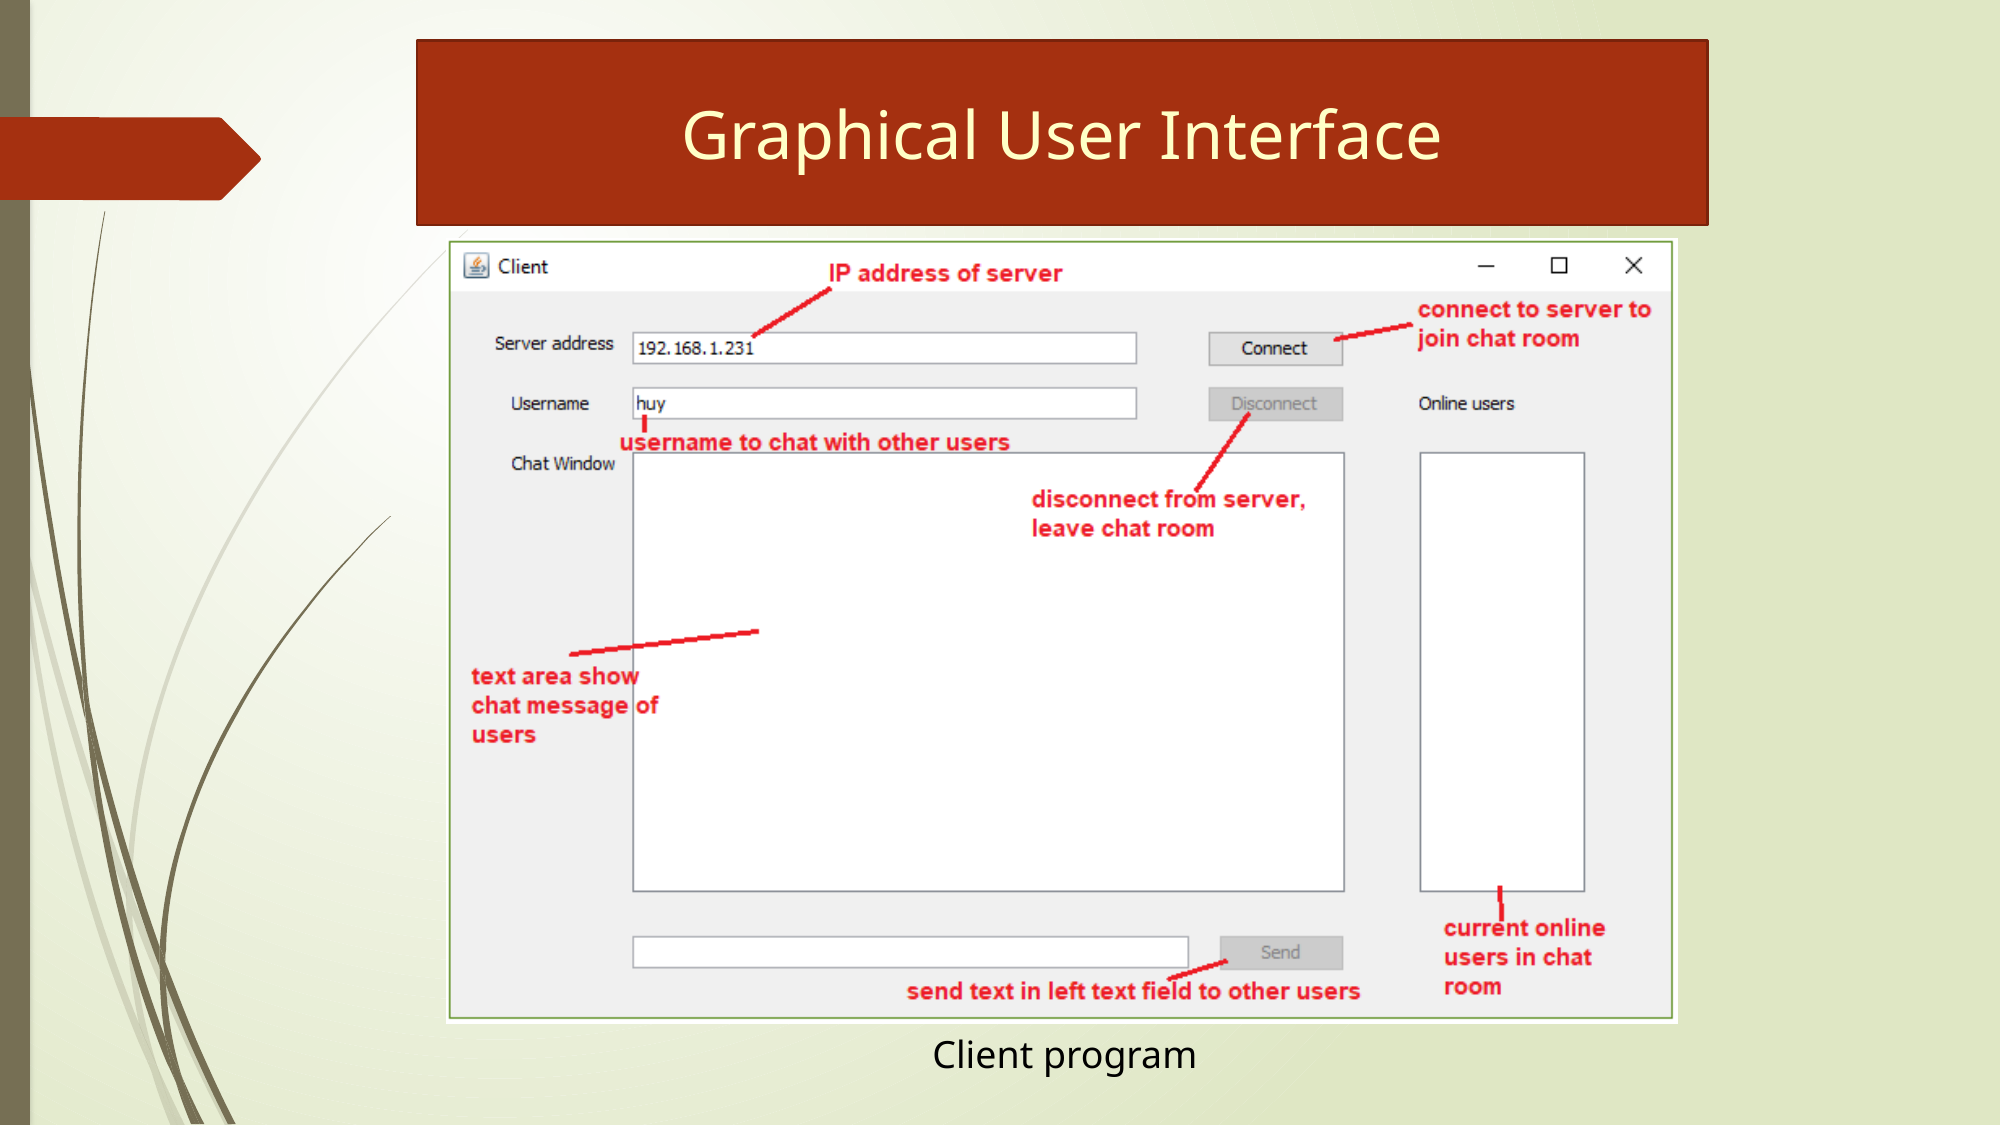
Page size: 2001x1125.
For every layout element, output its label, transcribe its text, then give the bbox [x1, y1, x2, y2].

title Graphical User Interface [416, 39, 1709, 226]
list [446, 238, 1678, 1025]
text_box Client program [917, 1033, 1472, 1084]
